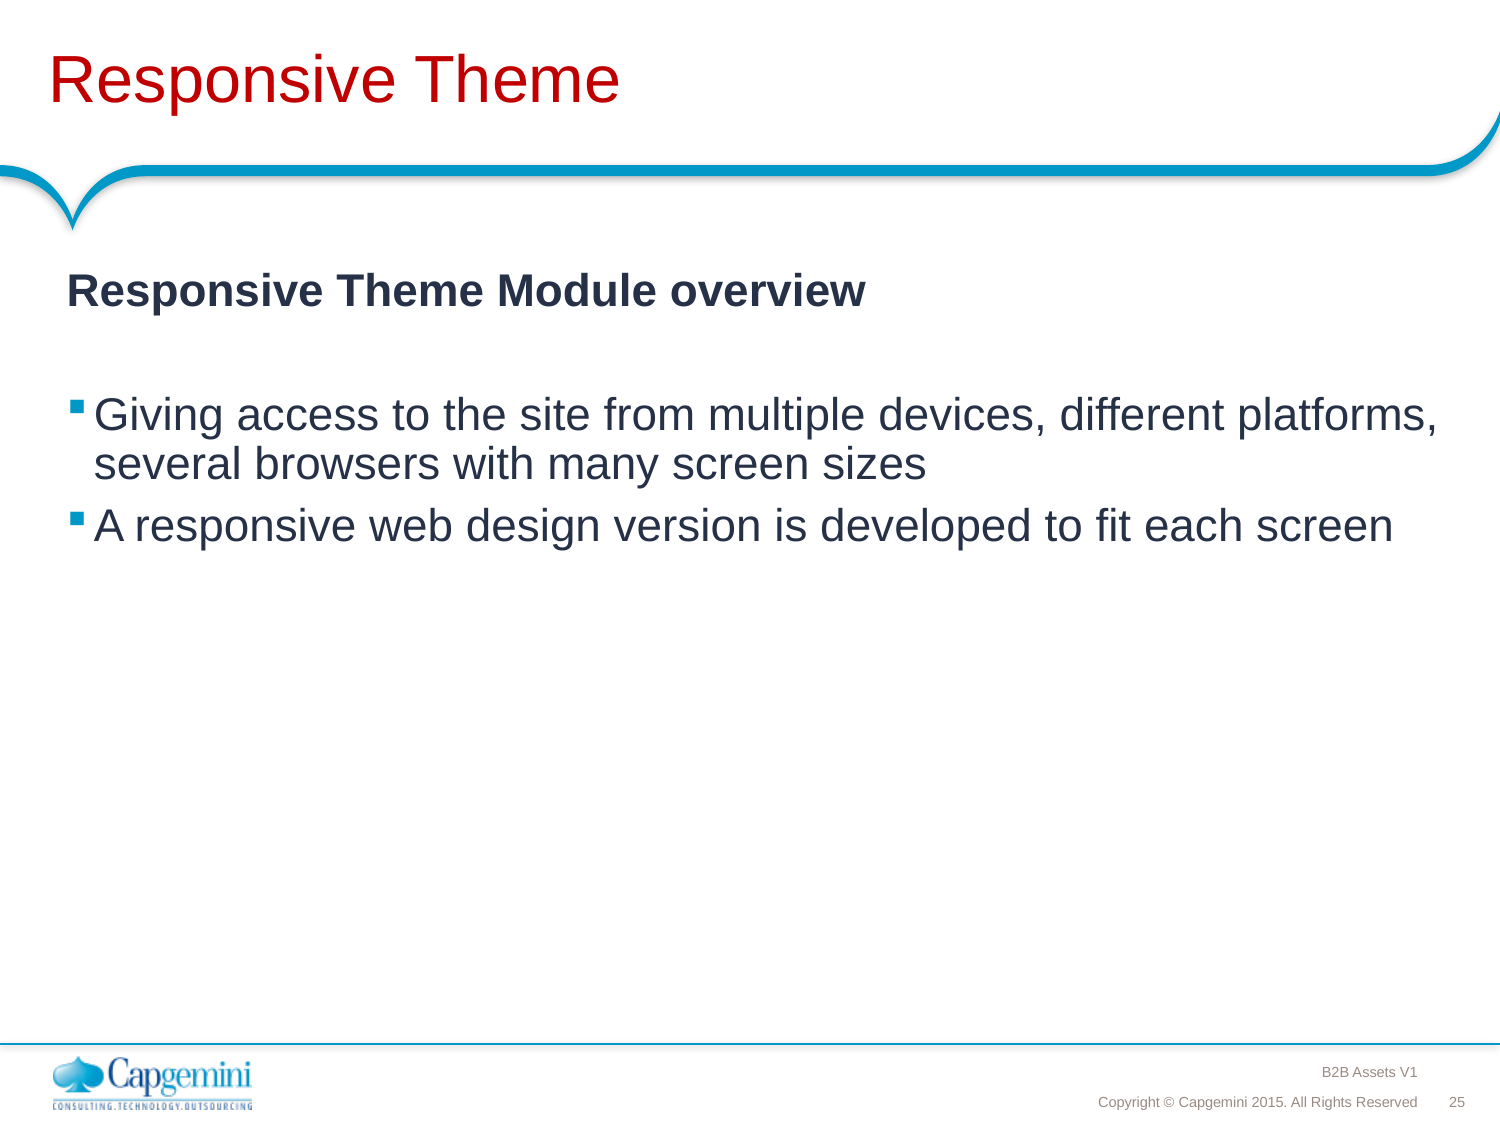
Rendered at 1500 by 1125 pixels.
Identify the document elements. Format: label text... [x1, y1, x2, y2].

picture [53, 1056, 252, 1110]
title Responsive Theme [0, 0, 1500, 165]
list Responsive Theme Module overview Giving access to the site from multiple devices, different platforms, several browsers with many screen sizes A responsive web design version is developed to fit each screen [48, 255, 1500, 976]
